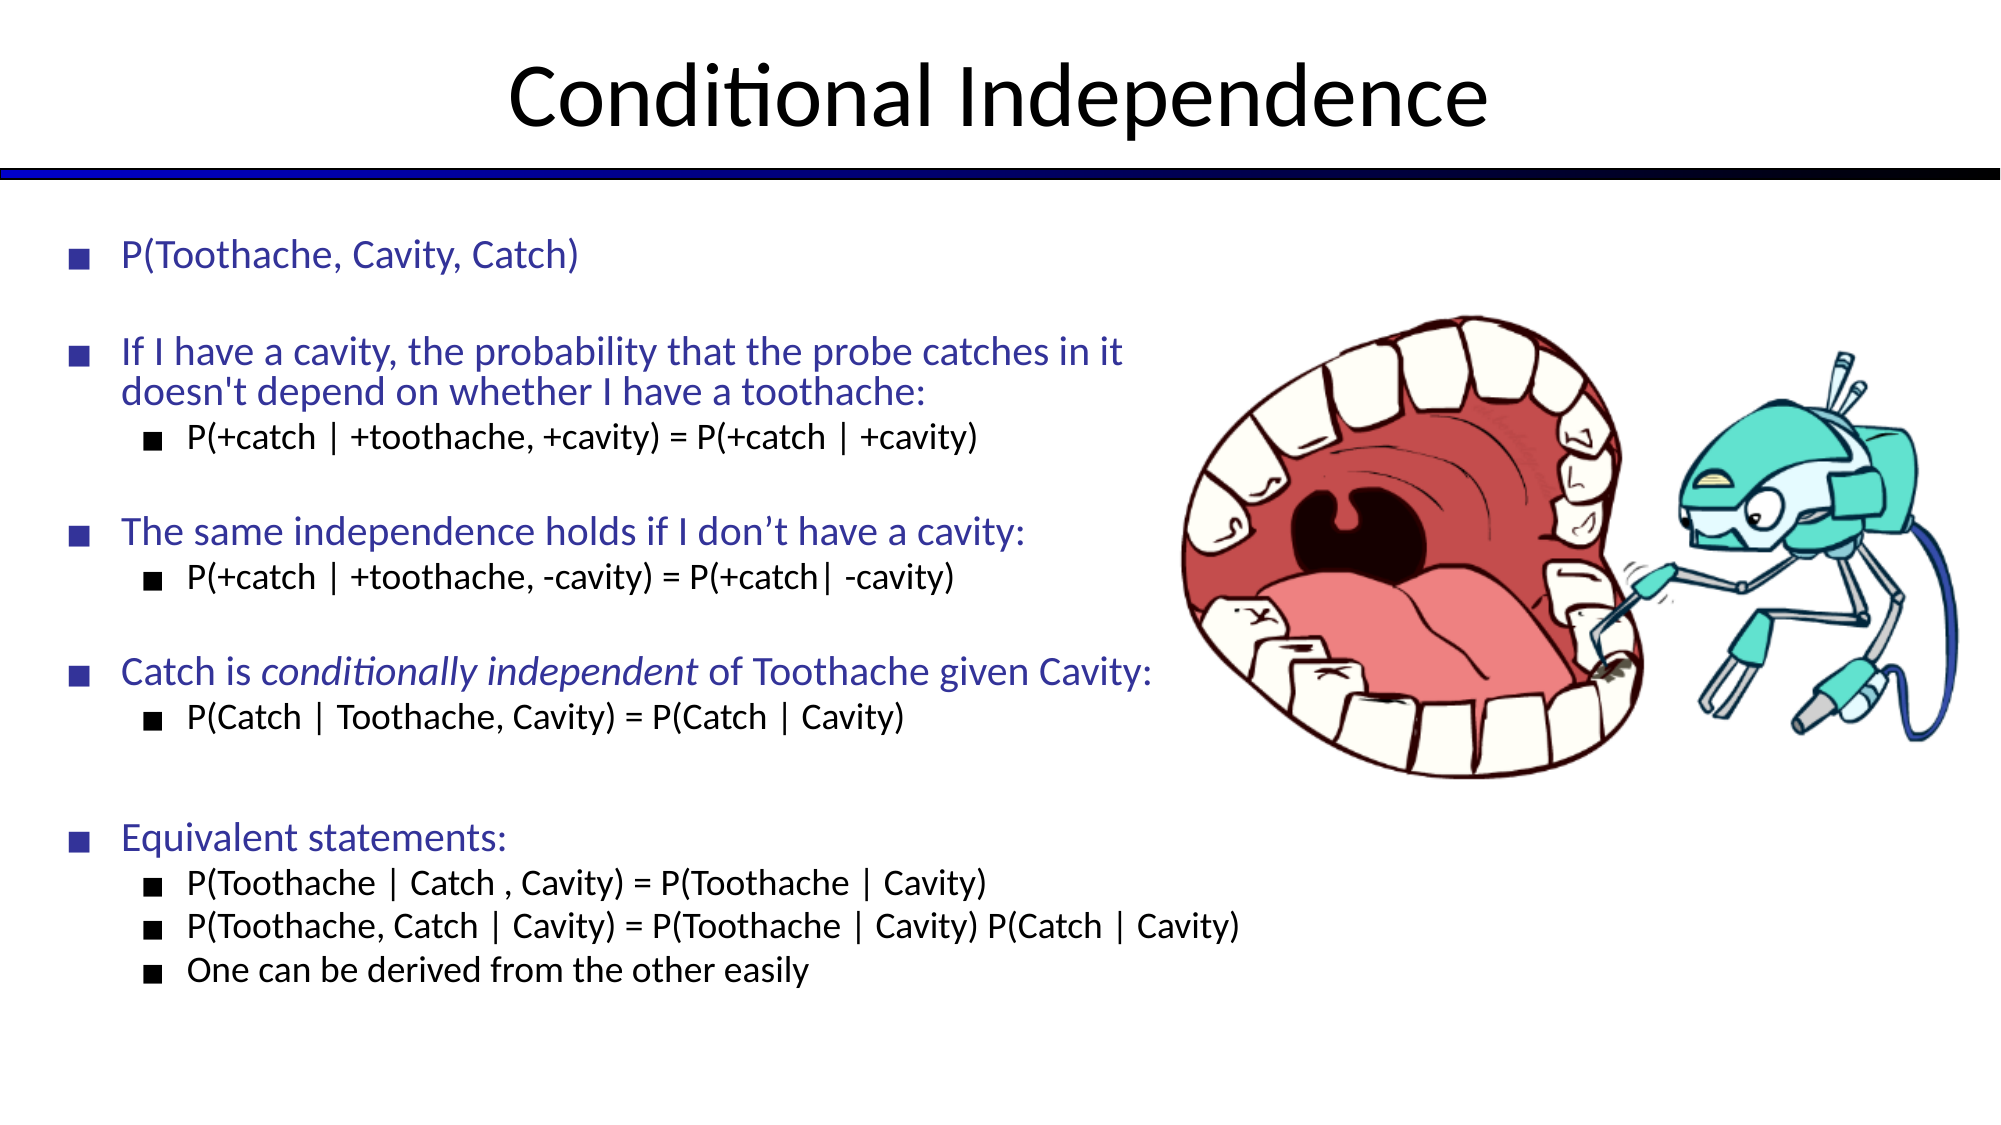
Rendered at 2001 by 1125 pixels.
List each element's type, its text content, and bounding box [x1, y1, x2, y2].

picture [1149, 299, 1978, 795]
title Conditional Independence [0, 0, 2000, 184]
list P(Toothache, Cavity, Catch) If I have a cavity, the probability that the probe catches in it doesn't depend on whether I have a toothache: P(+catch | +toothache, +cavity) = P(+catch | +cavity) The same independence holds if I don’t have a cavity: P(+catch | +toothache, -cavity) = P(+catch| -cavity) Catch is conditionally independent of Toothache given Cavity: P(Catch | Toothache, Cavity) = P(Catch | Cavity) [50, 229, 1175, 811]
list P(Toothache, Cavity, Catch) If I have a cavity, the probability that the probe catches in it doesn't depend on whether I have a toothache: P(+catch | +toothache, +cavity) = P(+catch | +cavity) The same independence holds if I don’t have a cavity: P(+catch | +toothache, -cavity) = P(+catch| -cavity) Catch is conditionally independent of Toothache given Cavity: P(Catch | Toothache, Cavity) = P(Catch | Cavity) [50, 950, 1175, 1005]
text_box Equivalent statements: P(Toothache | Catch , Cavity) = P(Toothache | Cavity) P(Toothache, Catch | Cavity) = P(Toothache | Cavity) P(Catch | Cavity) One can be derived from the other easily [49, 811, 1325, 950]
